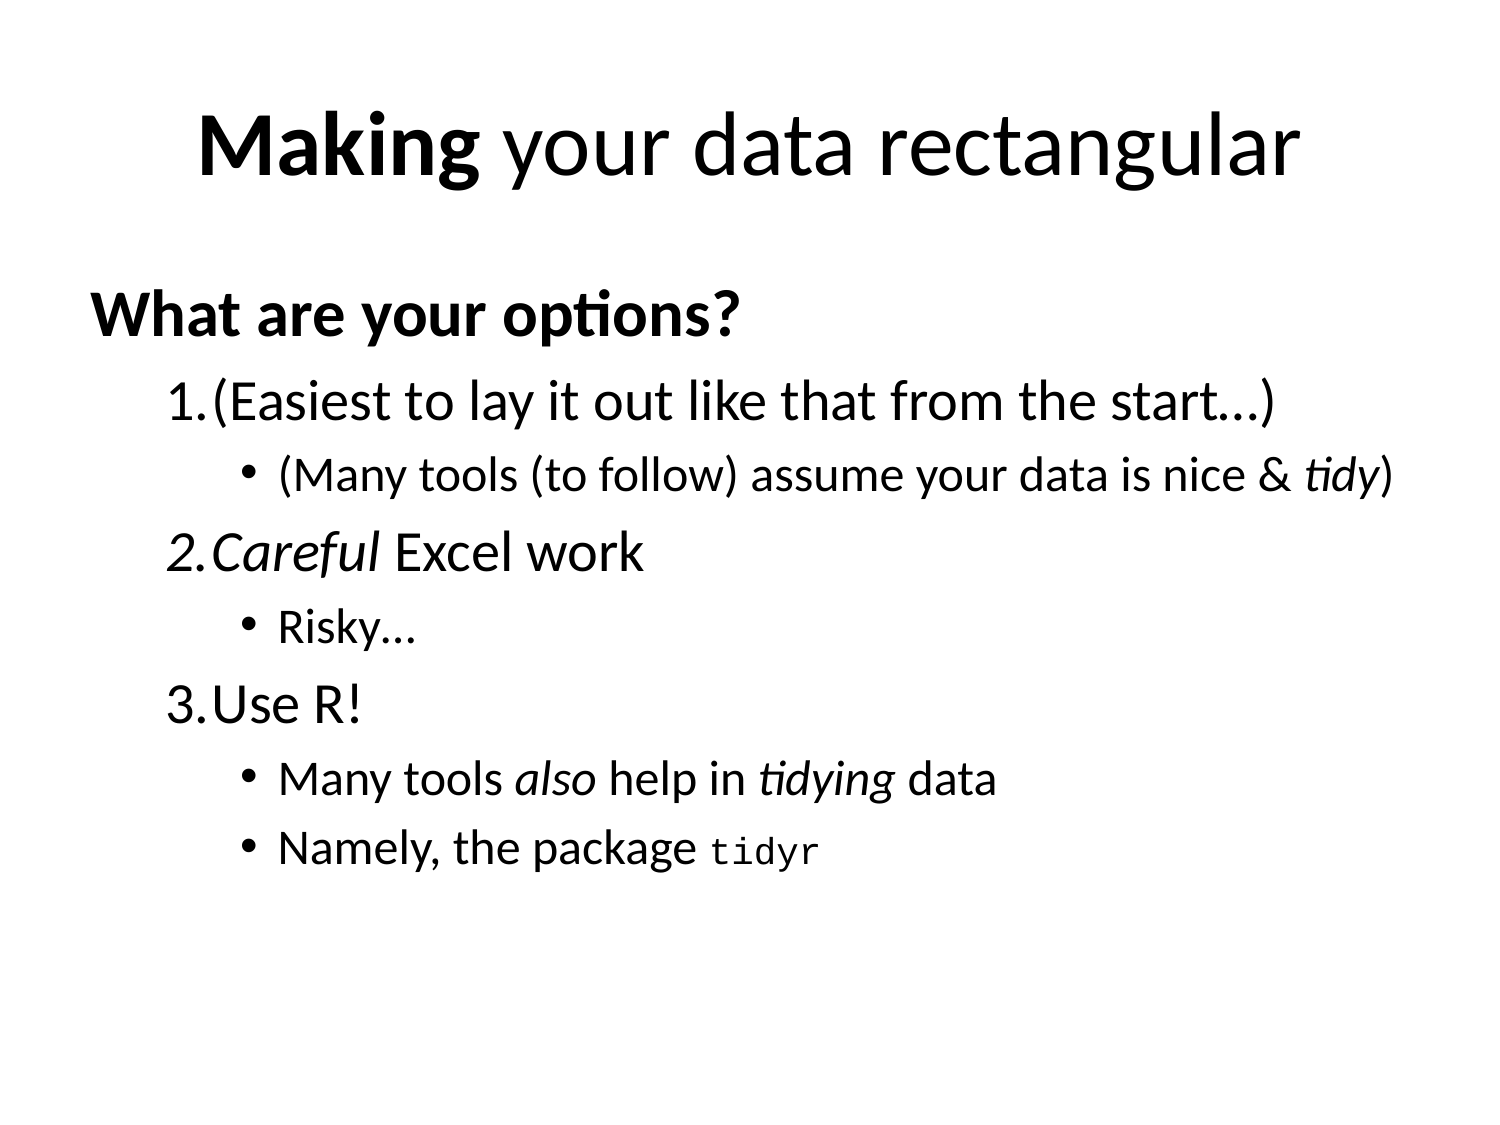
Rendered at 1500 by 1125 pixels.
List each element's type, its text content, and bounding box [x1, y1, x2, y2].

list What are your options? (Easiest to lay it out like that from the start…) (Many tools (to follow) assume your data is nice & tidy) Careful Excel work Risky… Use R! Many tools also help in tidying data Namely, the package tidyr [75, 262, 1425, 1005]
title Making your data rectangular [75, 45, 1425, 233]
